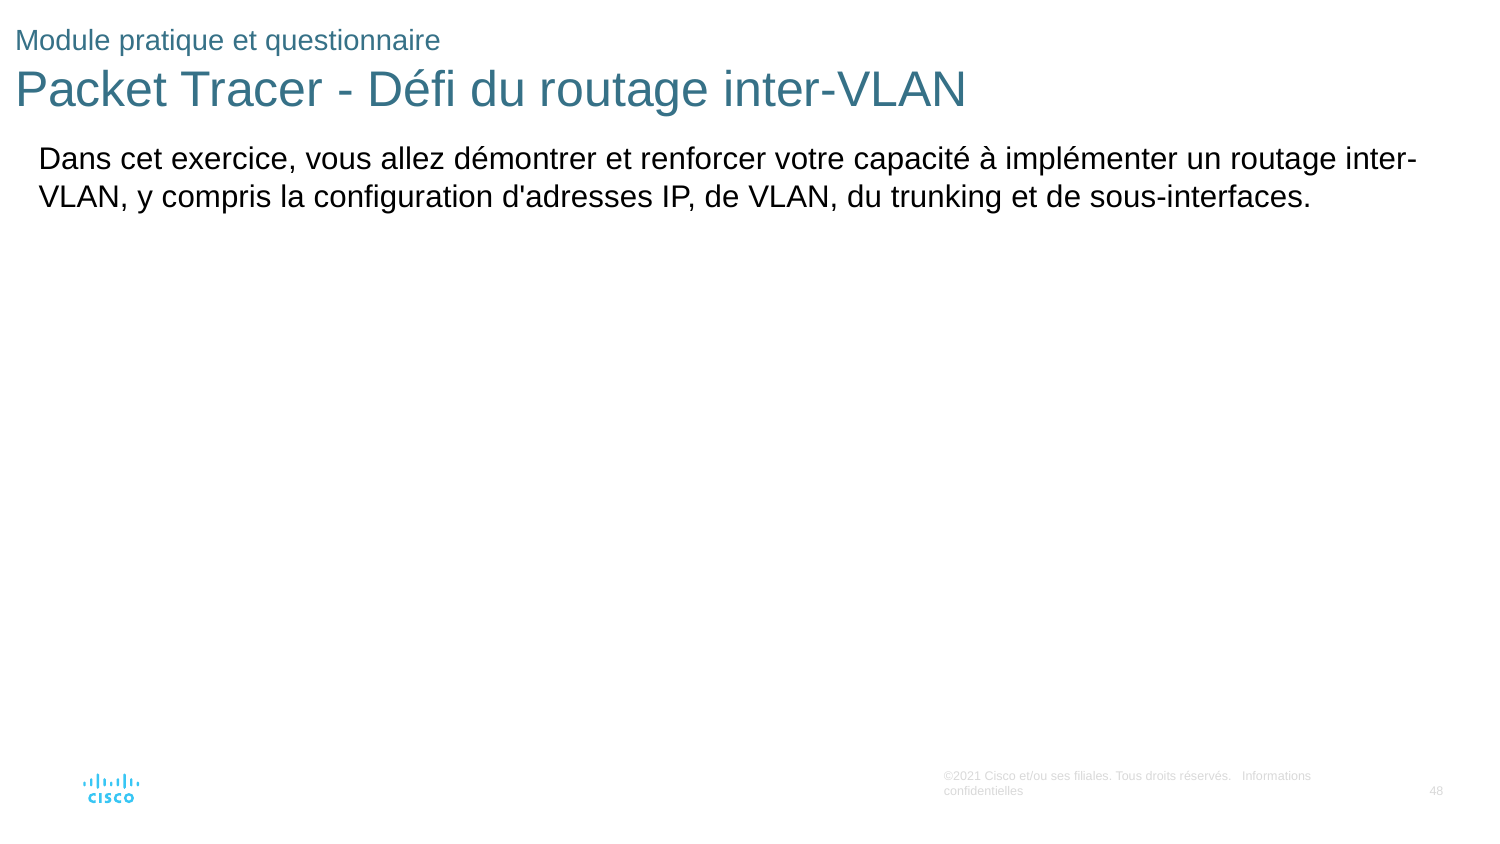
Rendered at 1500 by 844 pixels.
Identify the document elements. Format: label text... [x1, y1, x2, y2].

list Dans cet exercice, vous allez démontrer et renforcer votre capacité à implémenter un routage inter-VLAN, y compris la configuration d'adresses IP, de VLAN, du trunking et de sous-interfaces. [23, 131, 1476, 813]
title Module pratique et questionnaire Packet Tracer - Défi du routage inter-VLAN [0, 6, 1500, 131]
